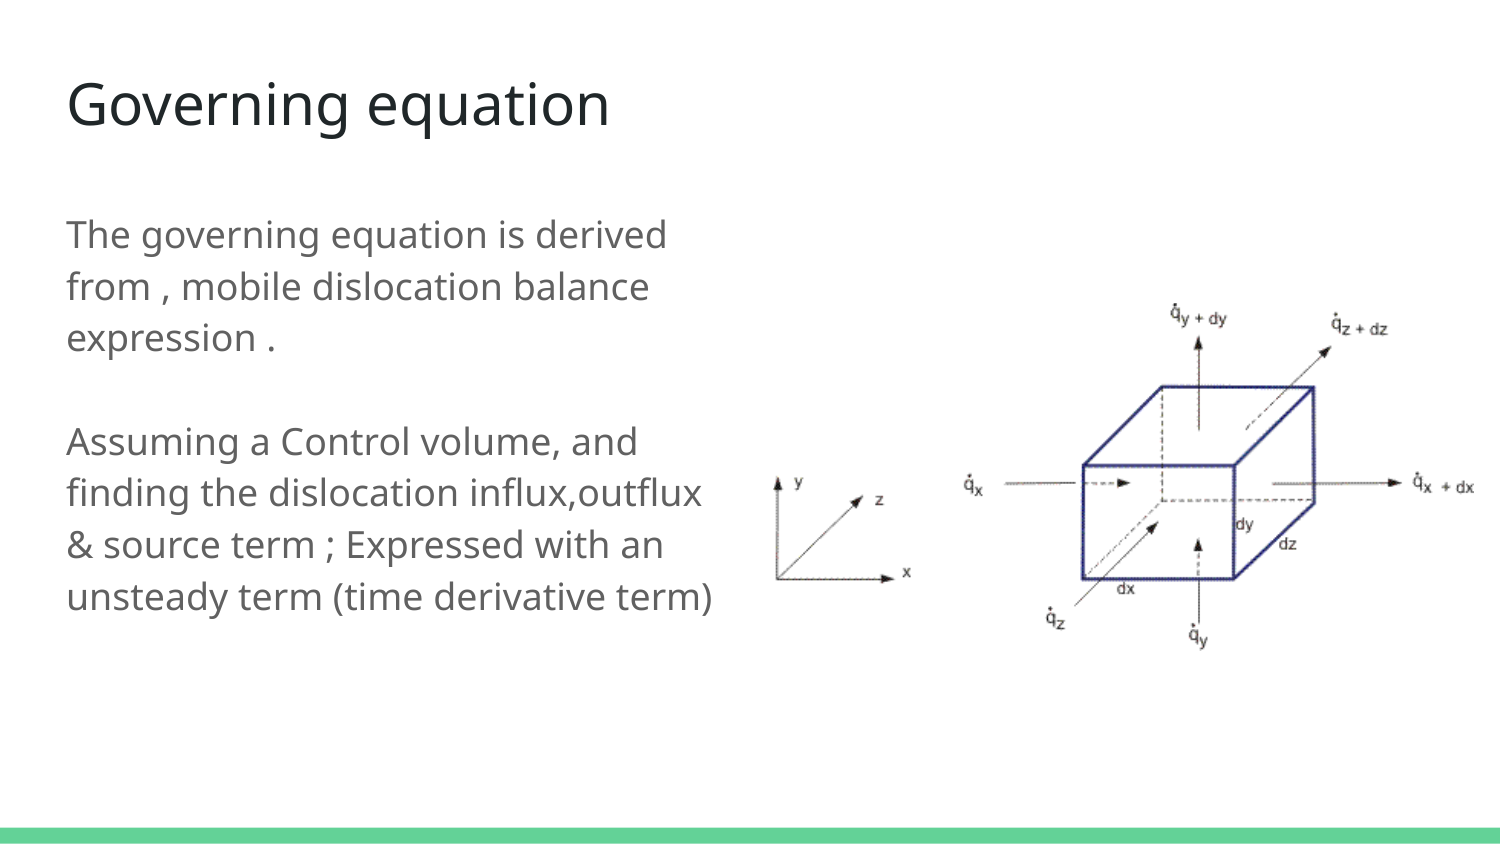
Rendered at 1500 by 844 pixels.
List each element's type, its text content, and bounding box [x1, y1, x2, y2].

list The governing equation is derived from , mobile dislocation balance expression . Assuming a Control volume, and finding the dislocation influx,outflux & source term ; Expressed with an unsteady term (time derivative term) [51, 189, 750, 750]
picture [773, 303, 1474, 651]
title Governing equation [51, 51, 1449, 146]
